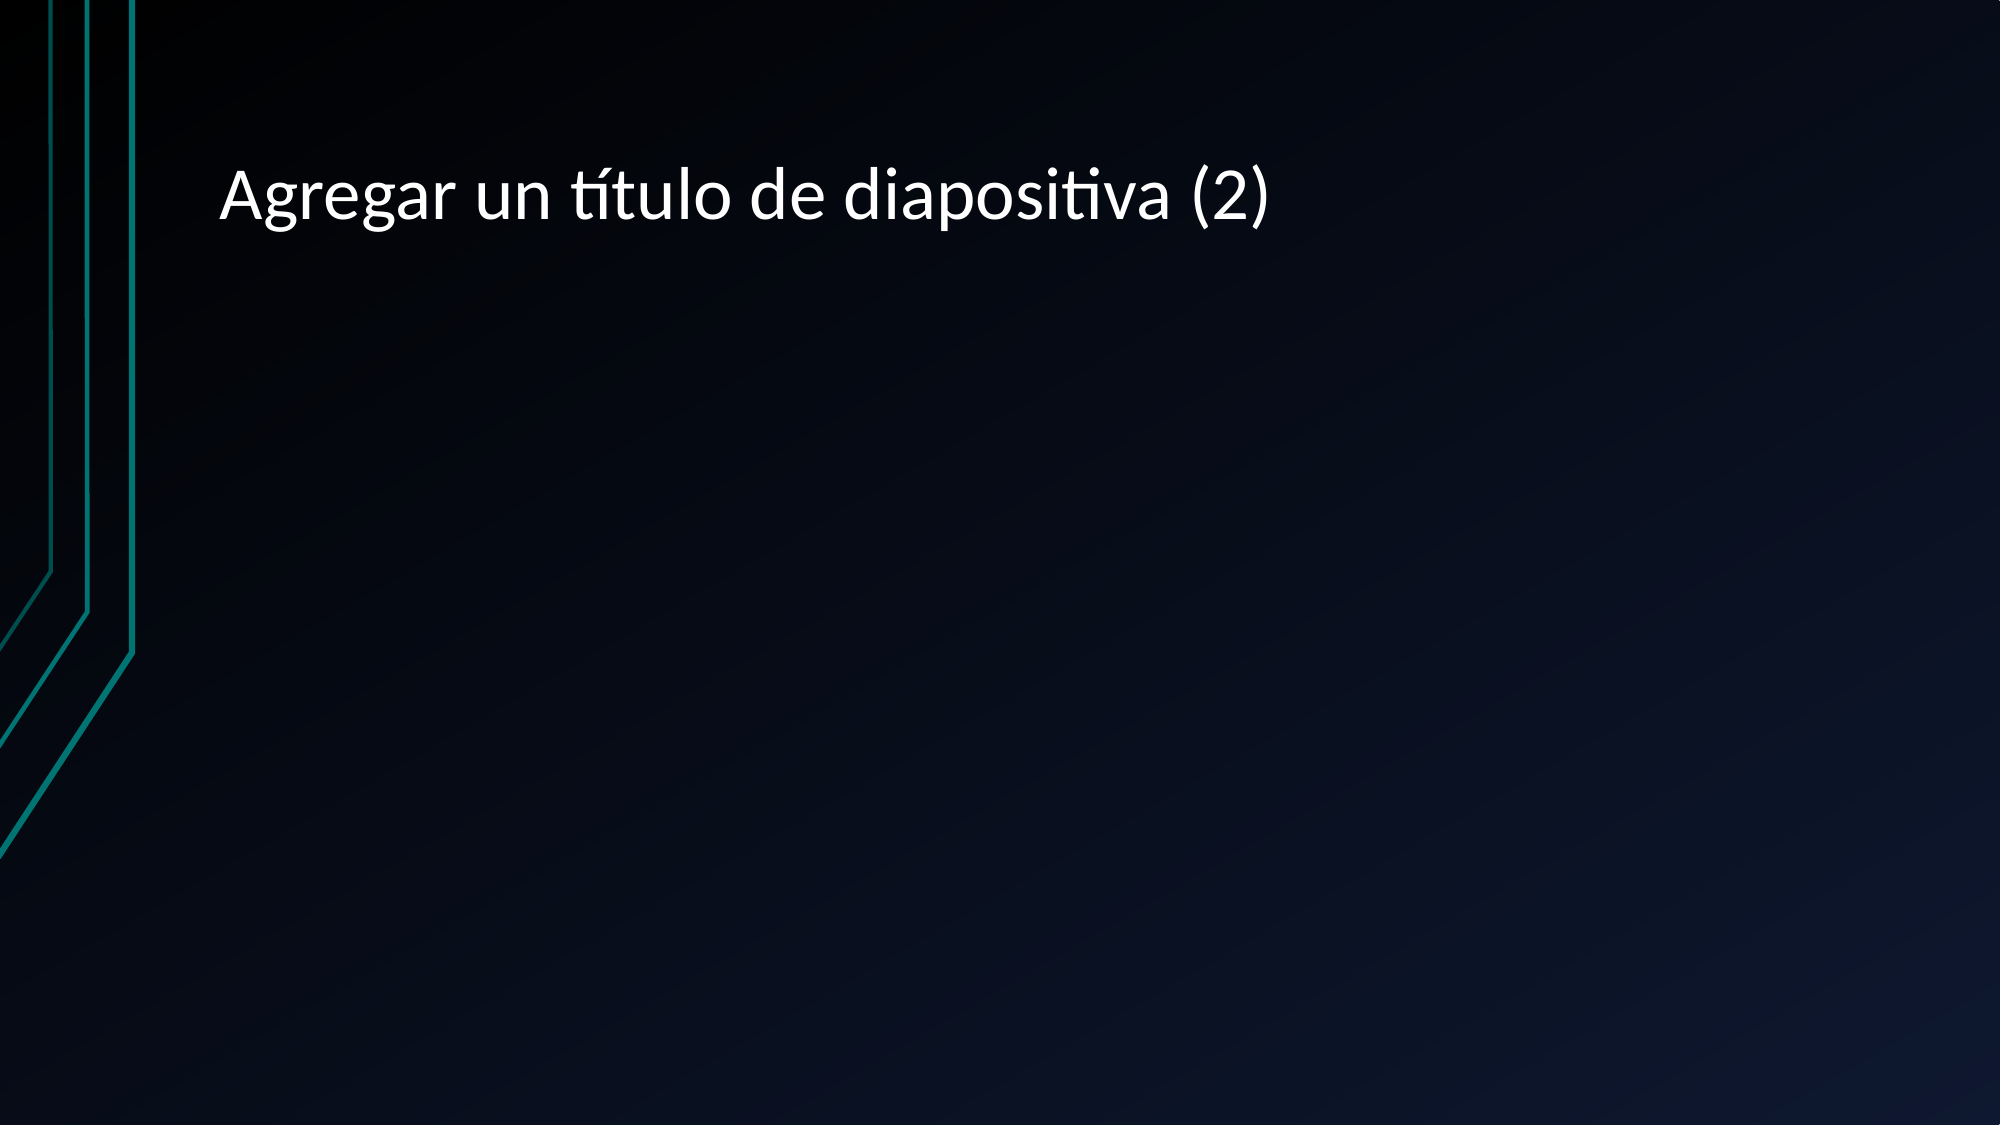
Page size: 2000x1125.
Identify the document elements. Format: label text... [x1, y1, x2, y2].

title Agregar un título de diapositiva (2) [199, 45, 1900, 246]
